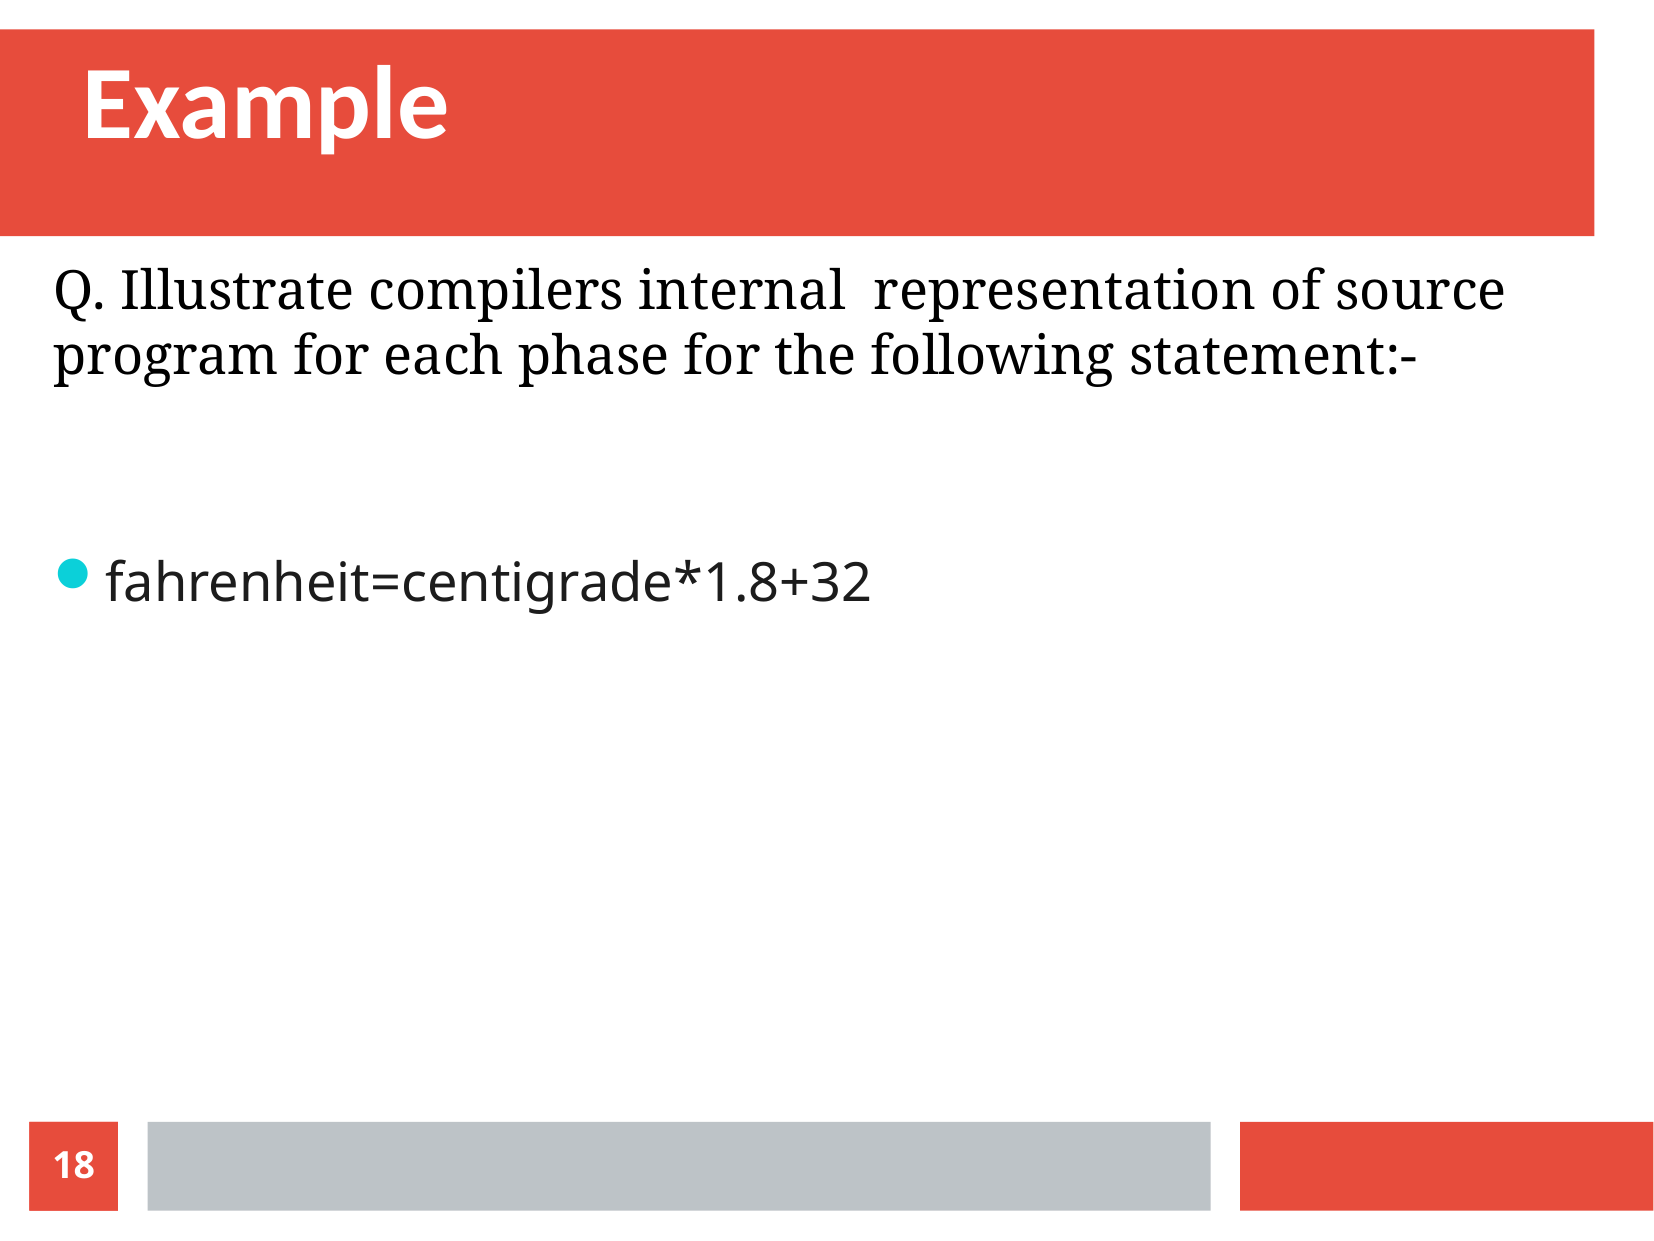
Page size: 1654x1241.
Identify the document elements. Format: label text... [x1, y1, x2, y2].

slide_number 18 [29, 1121, 118, 1211]
list Q. Illustrate compilers internal representation of source program for each phase for the following statement:- fahrenheit=centigrade*1.8+32 [39, 248, 1613, 1172]
title Example [82, 52, 1571, 159]
